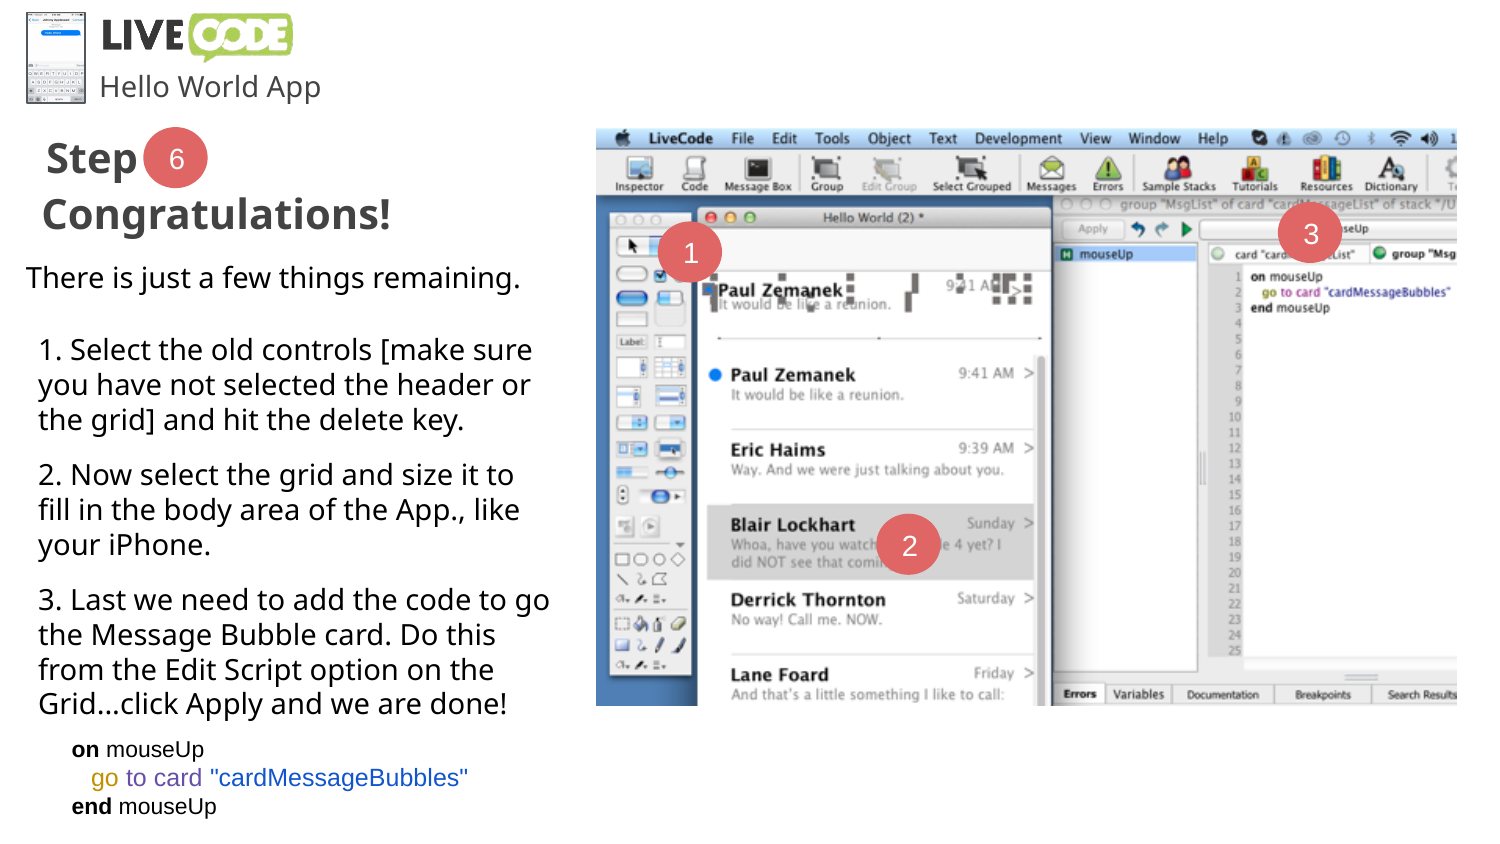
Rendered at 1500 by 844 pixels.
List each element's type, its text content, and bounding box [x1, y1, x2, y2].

text_box on mouseUp go to card "cardMessageBubbles" end mouseUp [56, 719, 497, 822]
text_box 6 [158, 128, 207, 187]
picture [596, 128, 1457, 706]
picture [27, 12, 85, 103]
text_box There is just a few things remaining. [10, 244, 581, 317]
text_box Step [31, 117, 158, 190]
text_box 1. Select the old controls [make sure you have not selected the header or the grid] and hit the delete key.1 2. Now select the grid and size it to fill in the body area of the App., like your iPhone. 3. Last we need to add the code to go the Message Bubble card. Do this from the Edit Script option on the Grid...click Apply and we are done! [23, 316, 569, 696]
picture [102, 12, 293, 63]
text_box Congratulations! [26, 173, 591, 246]
text_box Hello World App [88, 53, 344, 103]
